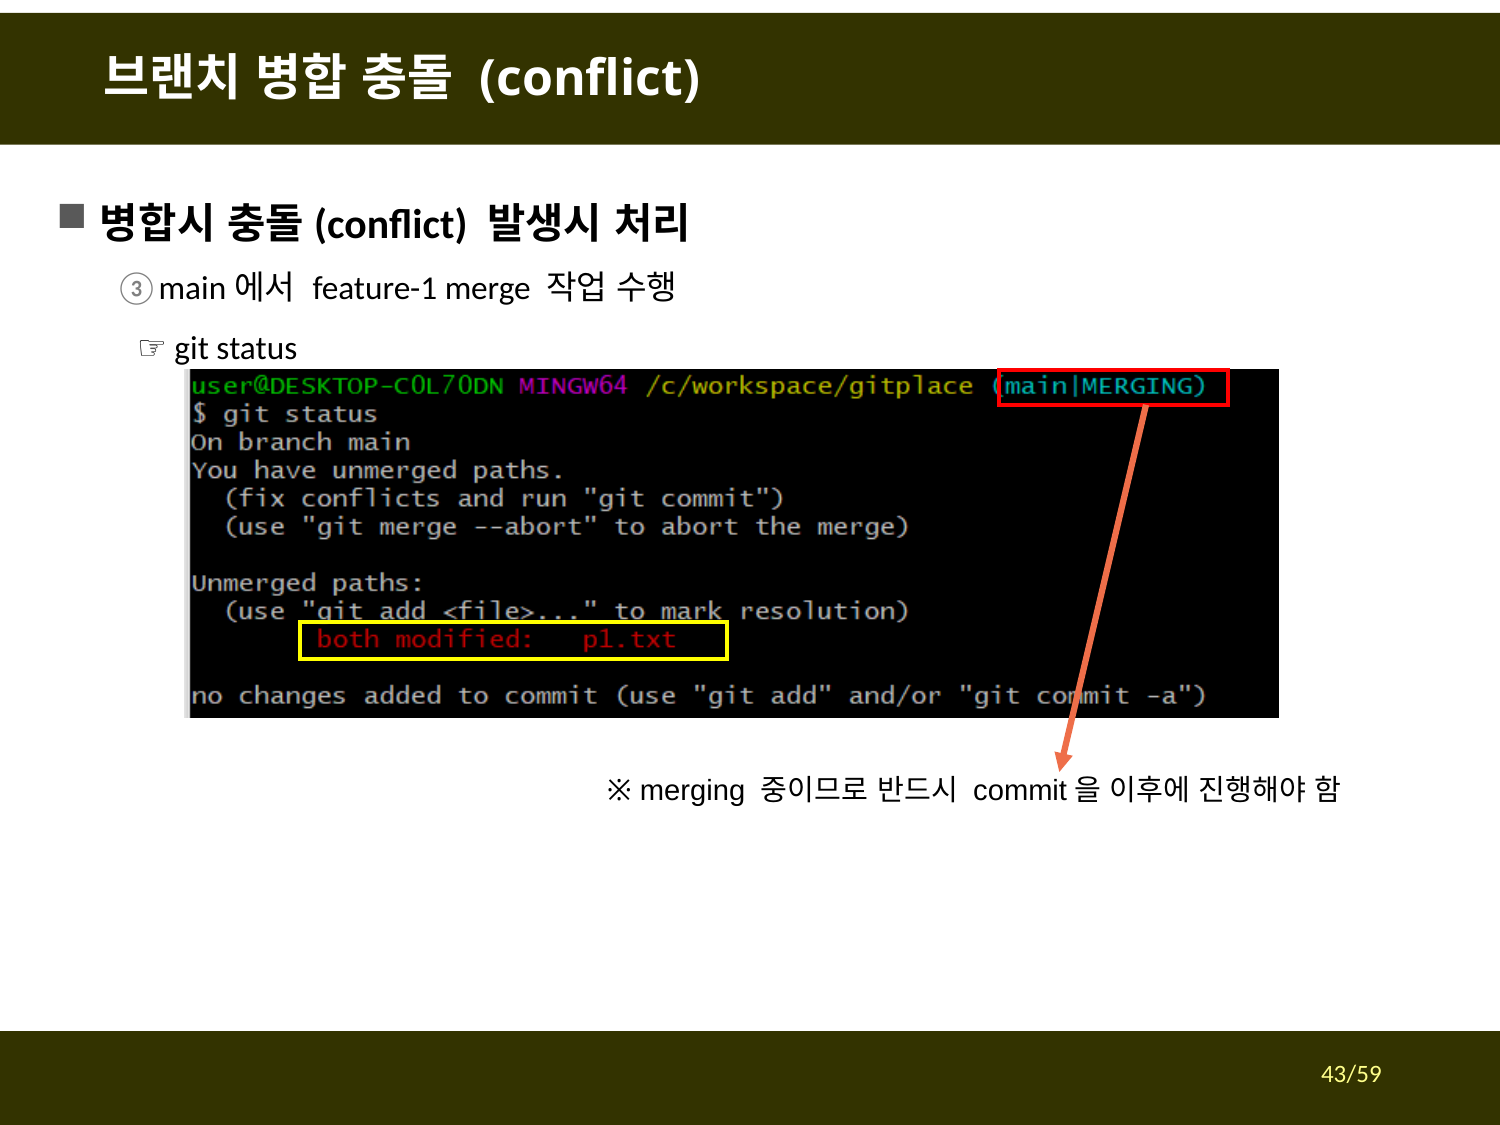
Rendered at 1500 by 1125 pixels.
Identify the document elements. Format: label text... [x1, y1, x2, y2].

title 브랜치 병합 충돌 (conflict) [88, 31, 1282, 126]
text_box ※ merging 중이므로 반드시 commit을 이후에 진행해야 함 [584, 763, 1414, 814]
list 병합시 충돌(conflict) 발생시 처리 main에서 feature-1 merge 작업 수행 ☞ git status [41, 164, 1459, 997]
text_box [1059, 404, 1146, 772]
slide_number 43/59 [1059, 1042, 1397, 1103]
picture [184, 369, 1279, 718]
